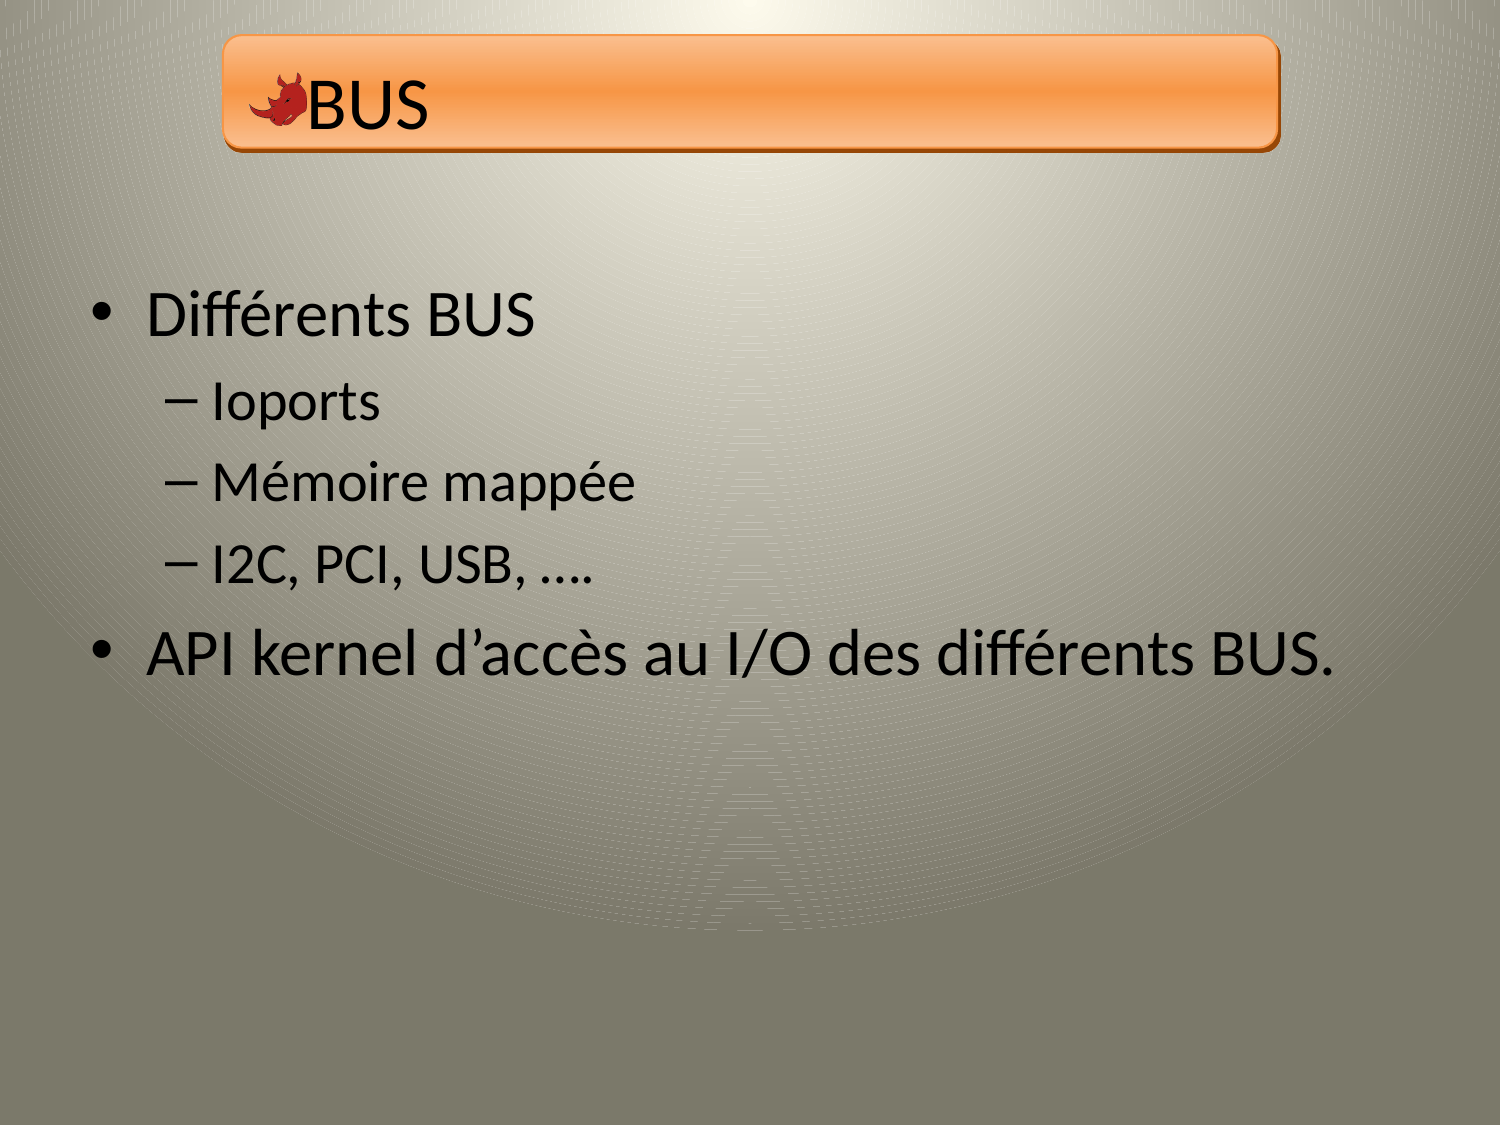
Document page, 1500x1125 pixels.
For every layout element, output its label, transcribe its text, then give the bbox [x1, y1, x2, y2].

text_box BUS [234, 46, 1254, 152]
picture [249, 72, 307, 126]
text_box [222, 35, 1278, 148]
list Différents BUS Ioports Mémoire mappée I2C, PCI, USB, …. API kernel d’accès au I/O des différents BUS. [75, 262, 1425, 1005]
